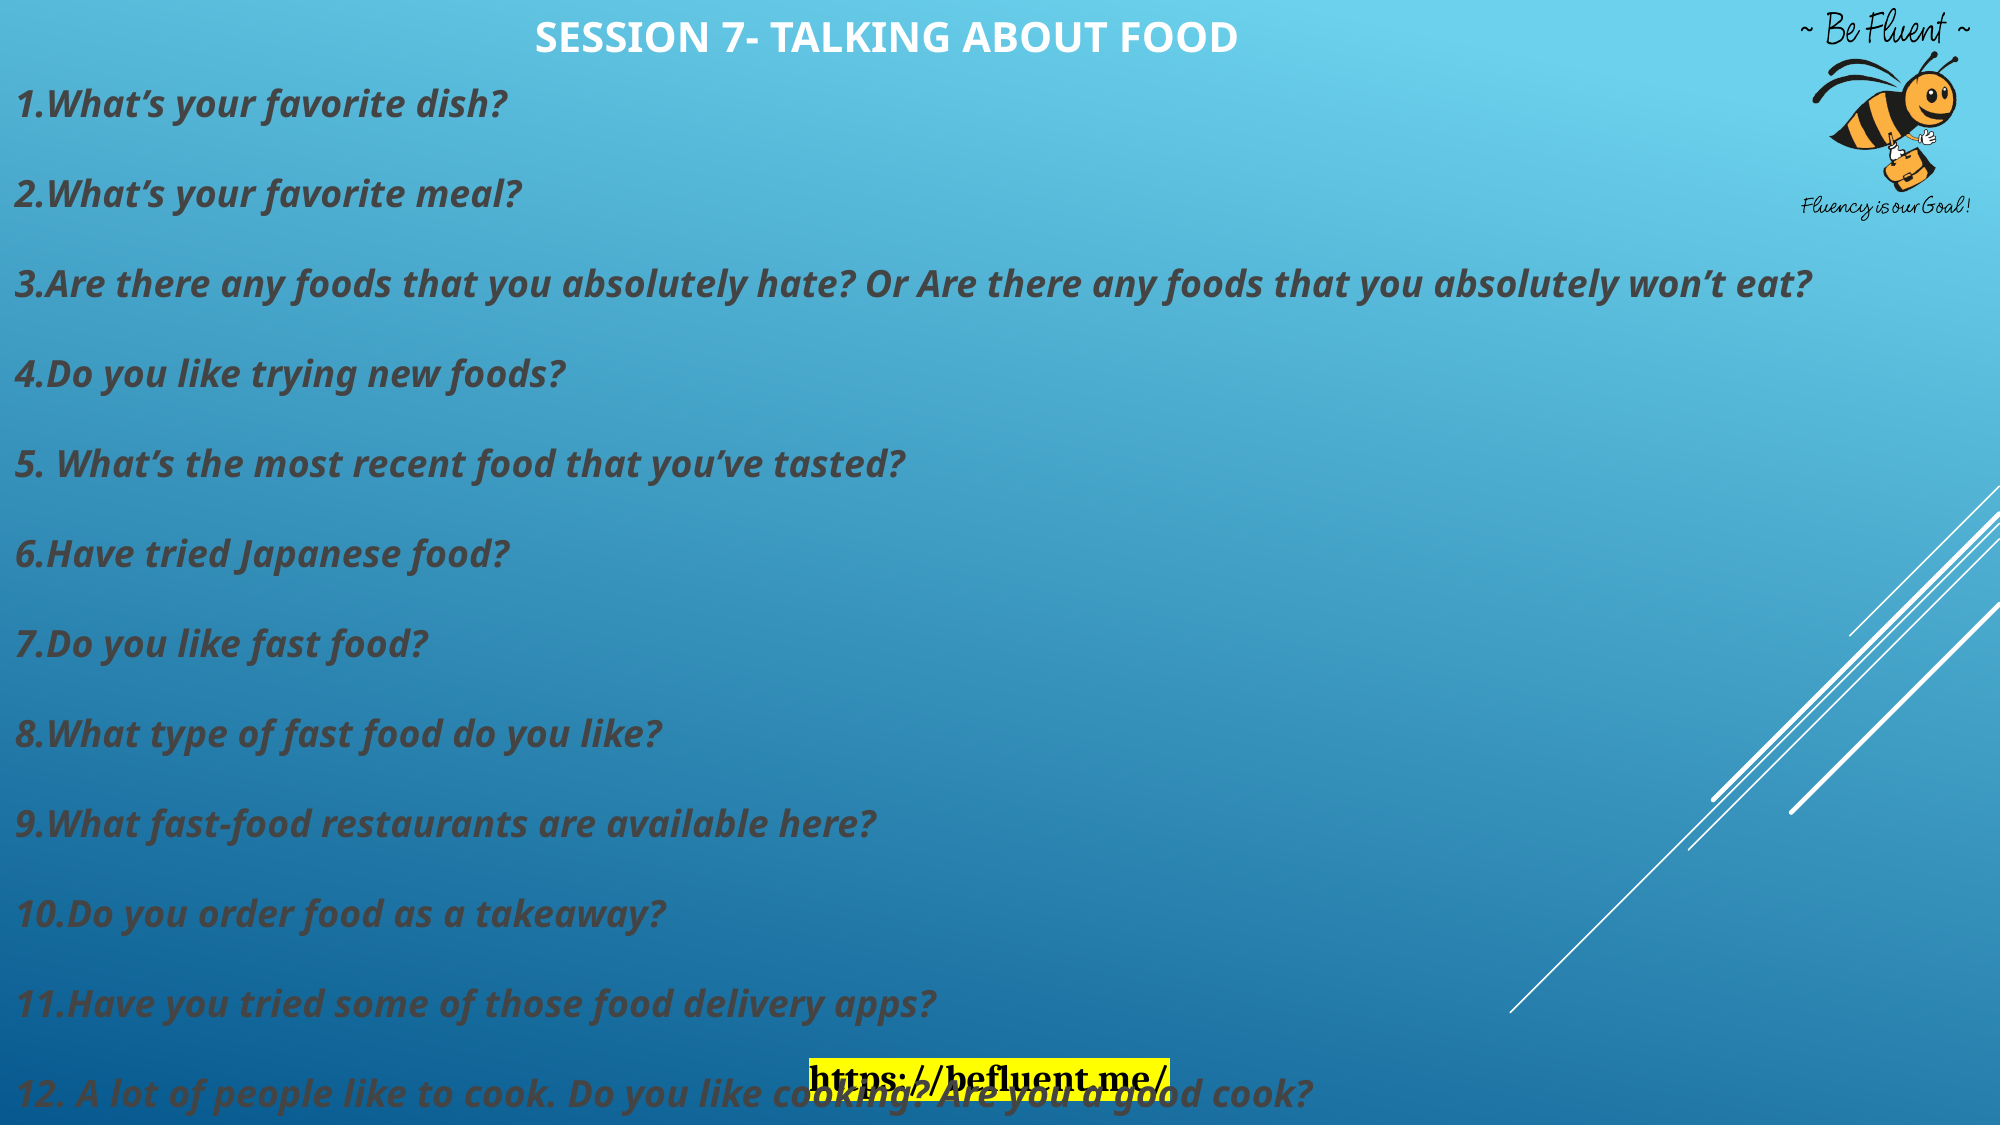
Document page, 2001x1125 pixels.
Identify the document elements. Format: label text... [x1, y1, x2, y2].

text_box What’s your favorite dish? What’s your favorite meal? Are there any foods that you absolutely hate? Or Are there any foods that you absolutely won’t eat? Do you like trying new foods? What’s the most recent food that you’ve tasted? Have tried Japanese food? Do you like fast food? What type of fast food do you like? What fast-food restaurants are available here? Do you order food as a takeaway? Have you tried some of those food delivery apps? 12. A lot of people like to cook. Do you like cooking? Are you a good cook? [0, 72, 2000, 1125]
text_box Session 7- Talking about Food [123, 0, 1652, 72]
picture [1796, 0, 2000, 229]
